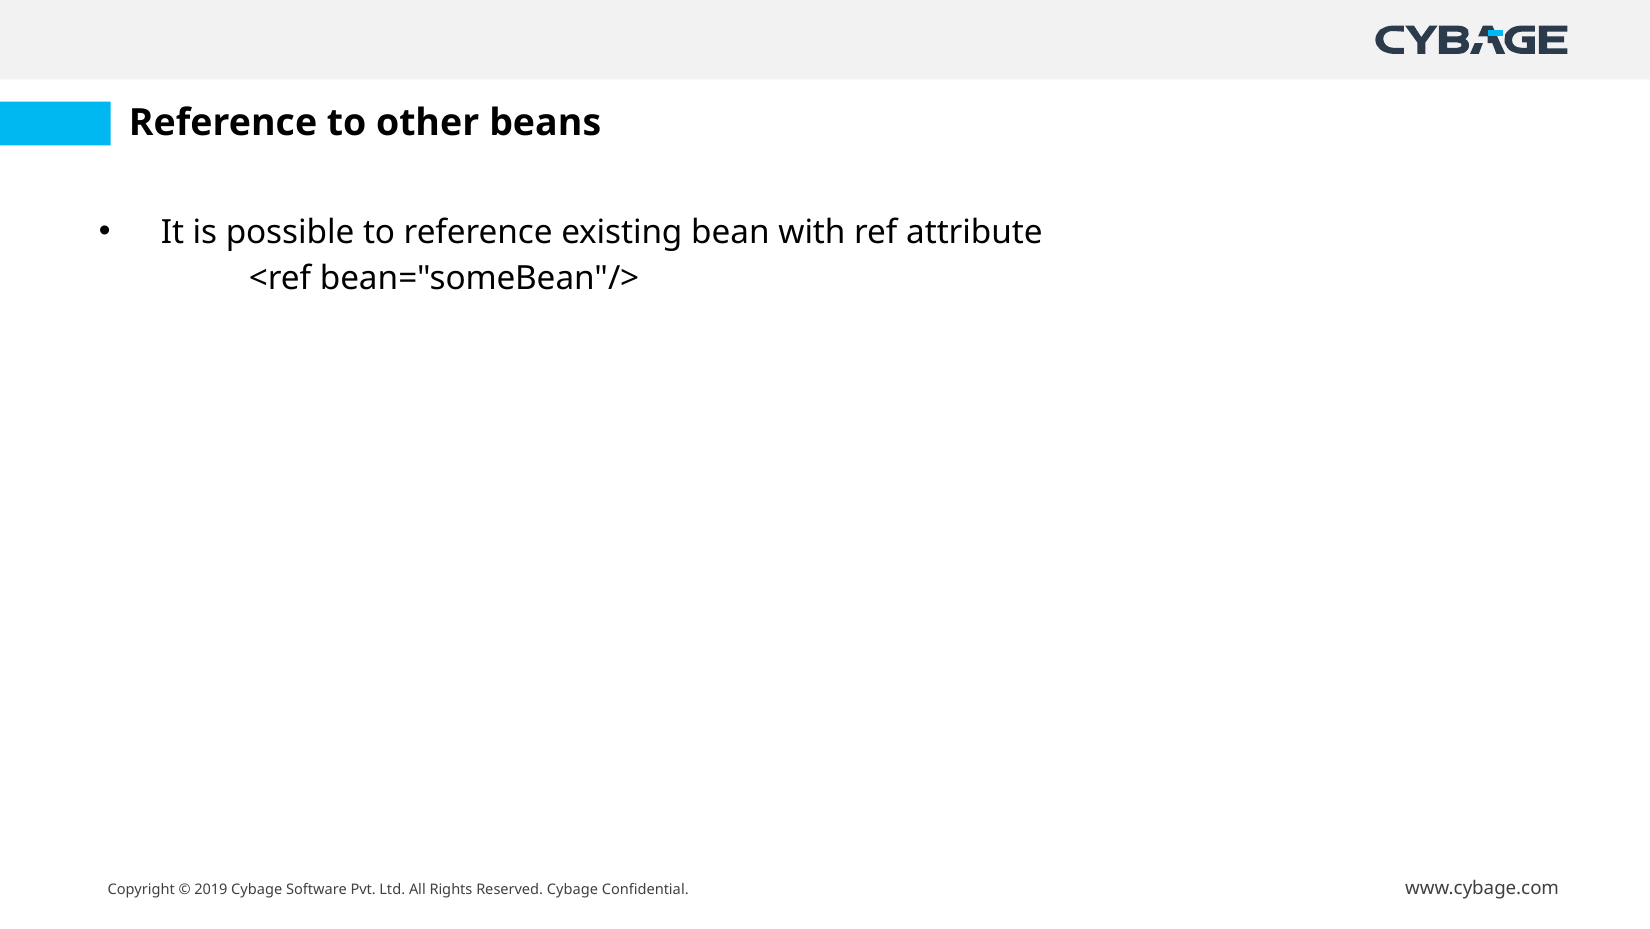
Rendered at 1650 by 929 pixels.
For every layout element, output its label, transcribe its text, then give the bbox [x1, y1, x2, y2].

title Reference to other beans [112, 89, 1598, 171]
list It is possible to reference existing bean with ref attribute <ref bean="someBean"/> [82, 201, 1568, 815]
